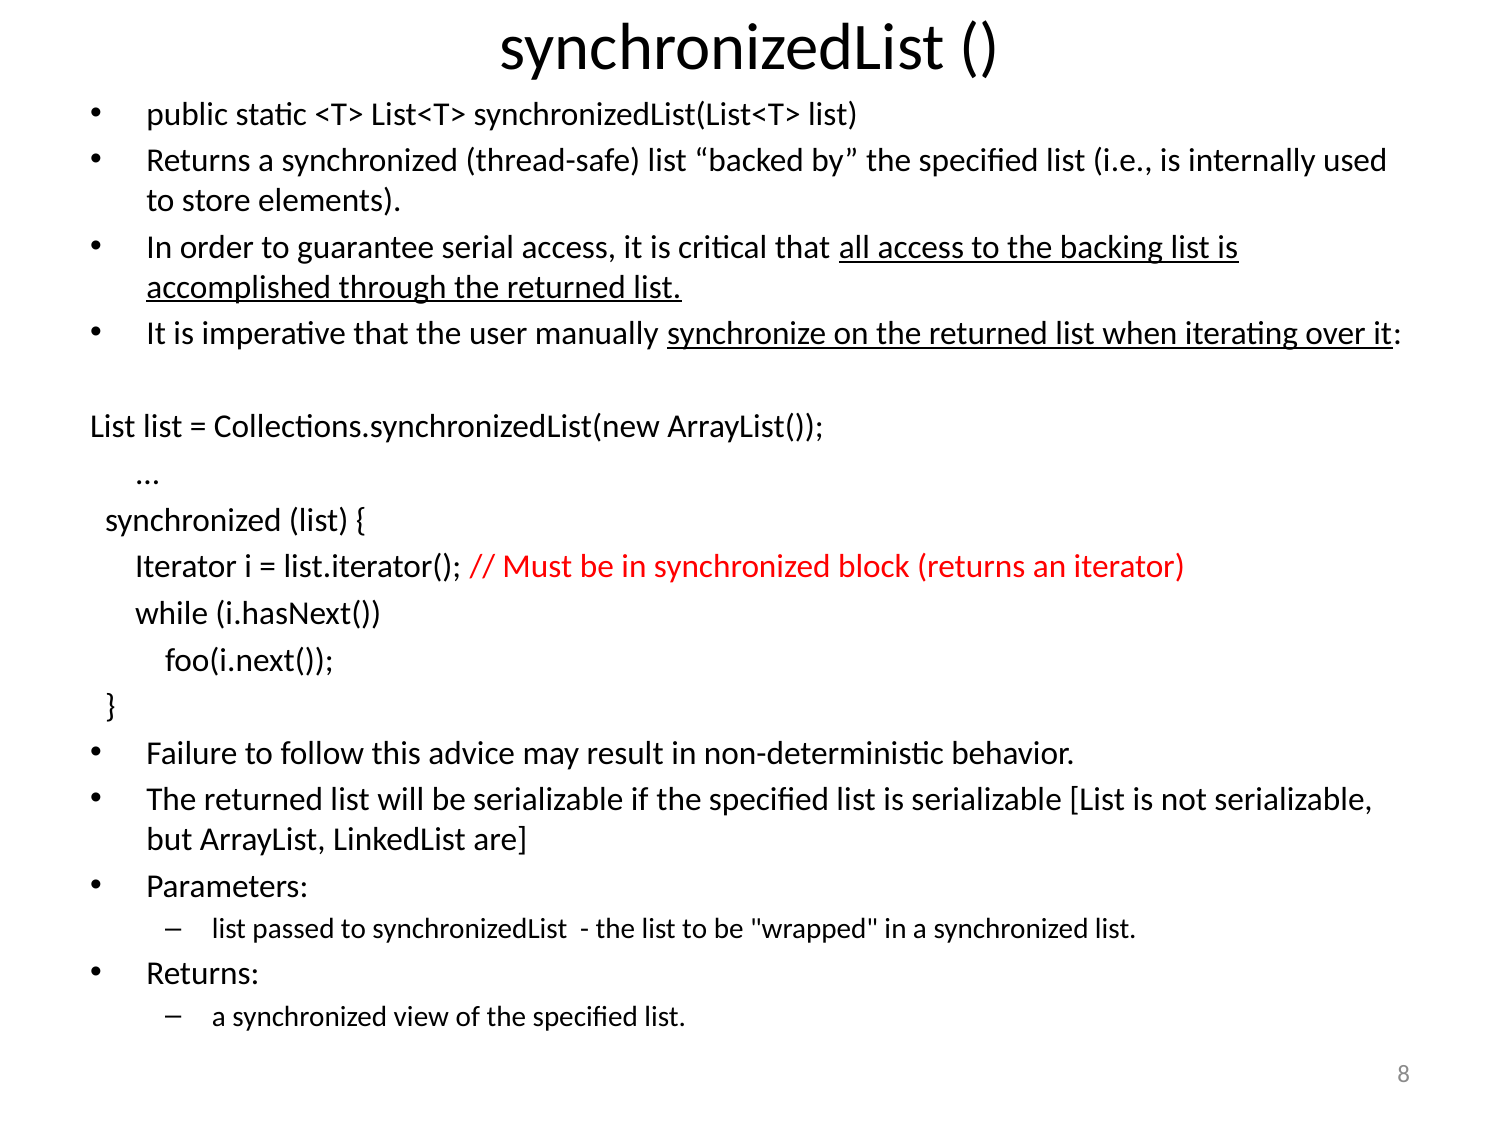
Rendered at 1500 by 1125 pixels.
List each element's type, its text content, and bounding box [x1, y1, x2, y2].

title synchronizedList () [75, 19, 1425, 66]
list public static <T> List<T> synchronizedList(List<T> list) Returns a synchronized (thread-safe) list “backed by” the specified list (i.e., is internally used to store elements). In order to guarantee serial access, it is critical that all access to the backing list is accomplished through the returned list. It is imperative that the user manually synchronize on the returned list when iterating over it: List list = Collections.synchronizedList(new ArrayList()); ... synchronized (list) { Iterator i = list.iterator(); // Must be in synchronized block (returns an iterator) while (i.hasNext()) foo(i.next()); } Failure to follow this advice may result in non-deterministic behavior. The returned list will be serializable if the specified list is serializable [List is not serializable, but ArrayList, LinkedList are] Parameters: list passed to synchronizedList - the list to be "wrapped" in a synchronized list. Returns: a synchronized view of the specified list. [75, 84, 1425, 1028]
slide_number 8 [1074, 1042, 1425, 1103]
